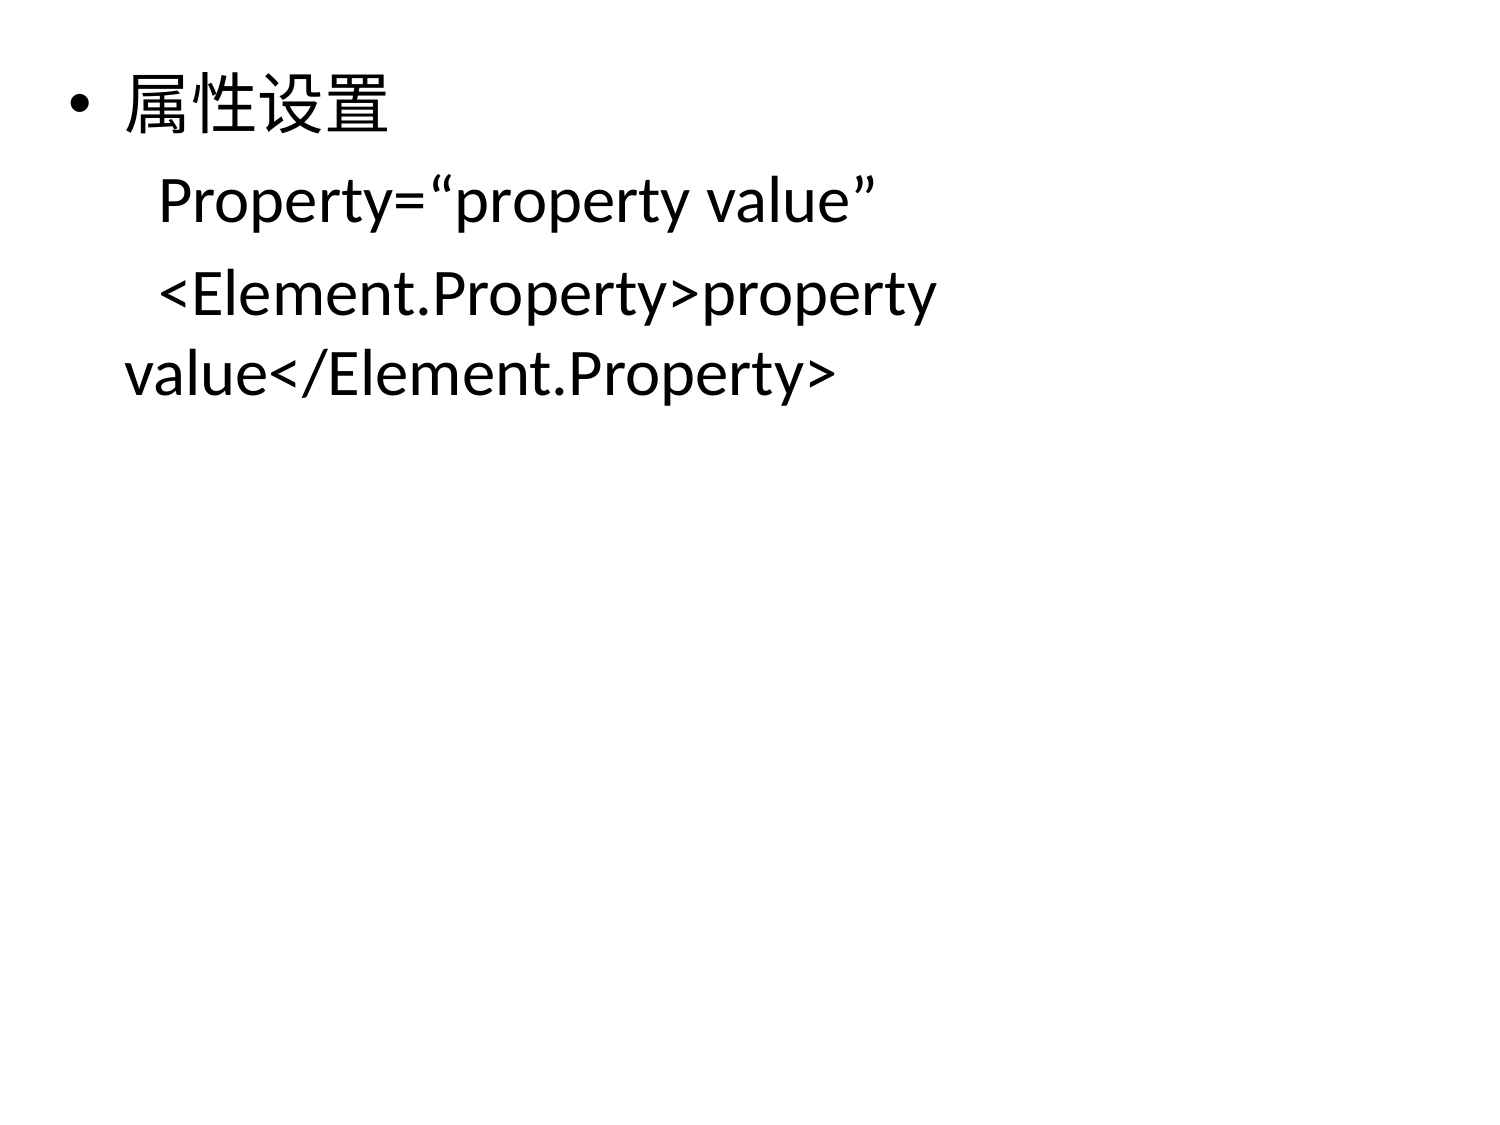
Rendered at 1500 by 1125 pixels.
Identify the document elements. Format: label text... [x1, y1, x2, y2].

list 属性设置 Property=“property value” <Element.Property>property value</Element.Property> [53, 54, 1425, 1005]
